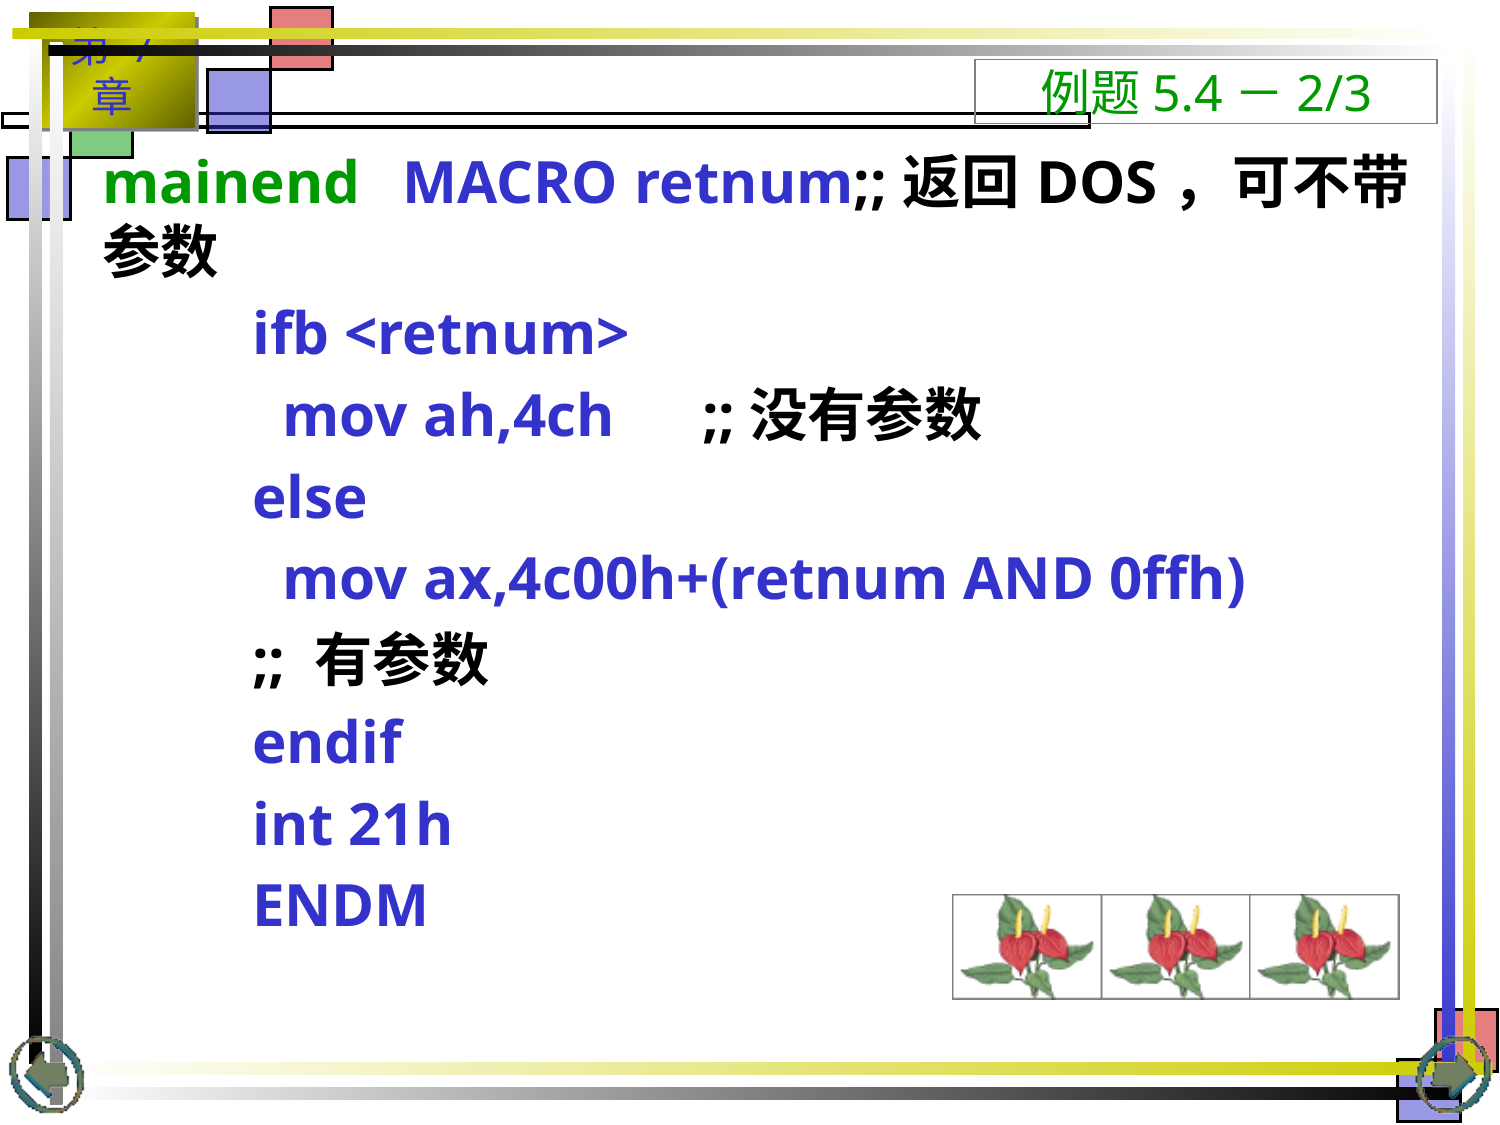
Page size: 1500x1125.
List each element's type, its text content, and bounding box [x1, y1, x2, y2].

list mainend MACRO retnum ;;返回DOS，可不带参数 ifb <retnum> mov ah,4ch ;;没有参数 else mov ax,4c00h+(retnum AND 0ffh) ;; 有参数 endif int 21h ENDM [87, 137, 1426, 1062]
title 例题5.4－2/3 [974, 59, 1438, 124]
picture [1406, 1031, 1500, 1125]
picture [0, 1031, 94, 1125]
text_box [1442, 36, 1475, 1031]
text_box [952, 894, 1400, 1000]
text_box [94, 1062, 1406, 1100]
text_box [12, 28, 1448, 56]
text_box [29, 56, 63, 1031]
